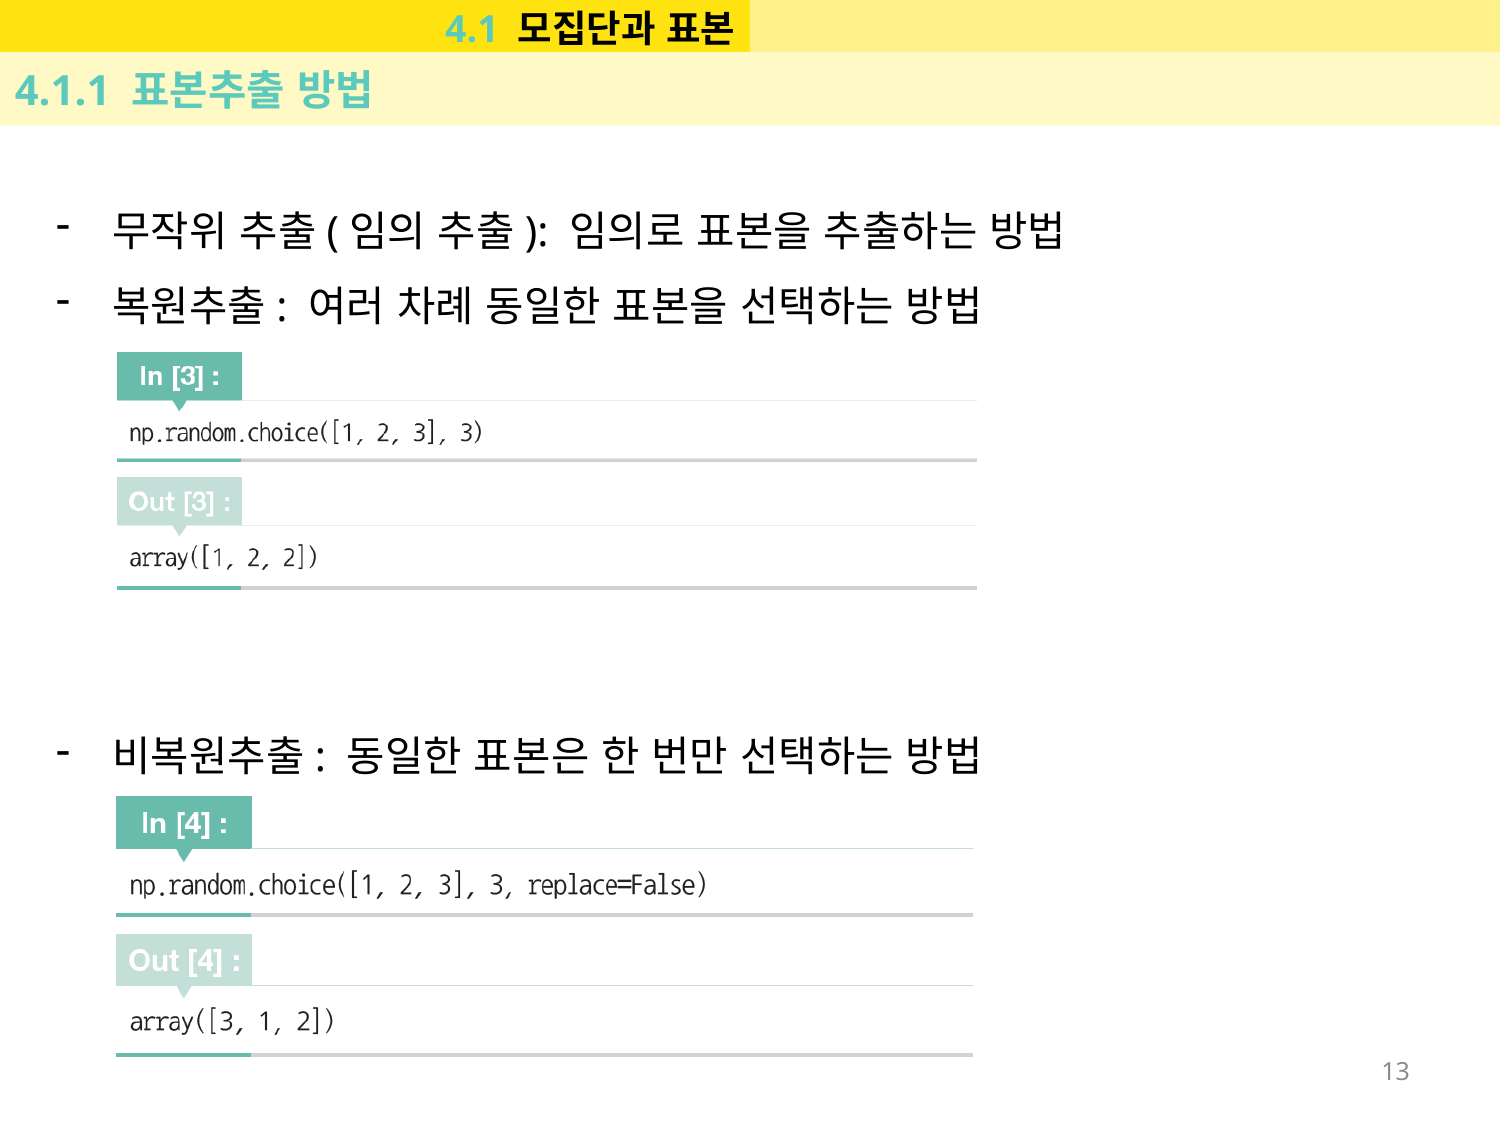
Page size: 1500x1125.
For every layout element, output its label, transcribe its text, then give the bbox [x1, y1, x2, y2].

picture [111, 793, 974, 1060]
text_box 무작위 추출(임의 추출): 임의로 표본을 추출하는 방법 복원추출: 여러 차례 동일한 표본을 선택하는 방법 비복원추출: 동일한 표본은 한 번만 선택하는 방법 [41, 172, 1459, 788]
slide_number 13 [1074, 1042, 1425, 1103]
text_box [0, 0, 1500, 126]
picture [111, 350, 978, 593]
